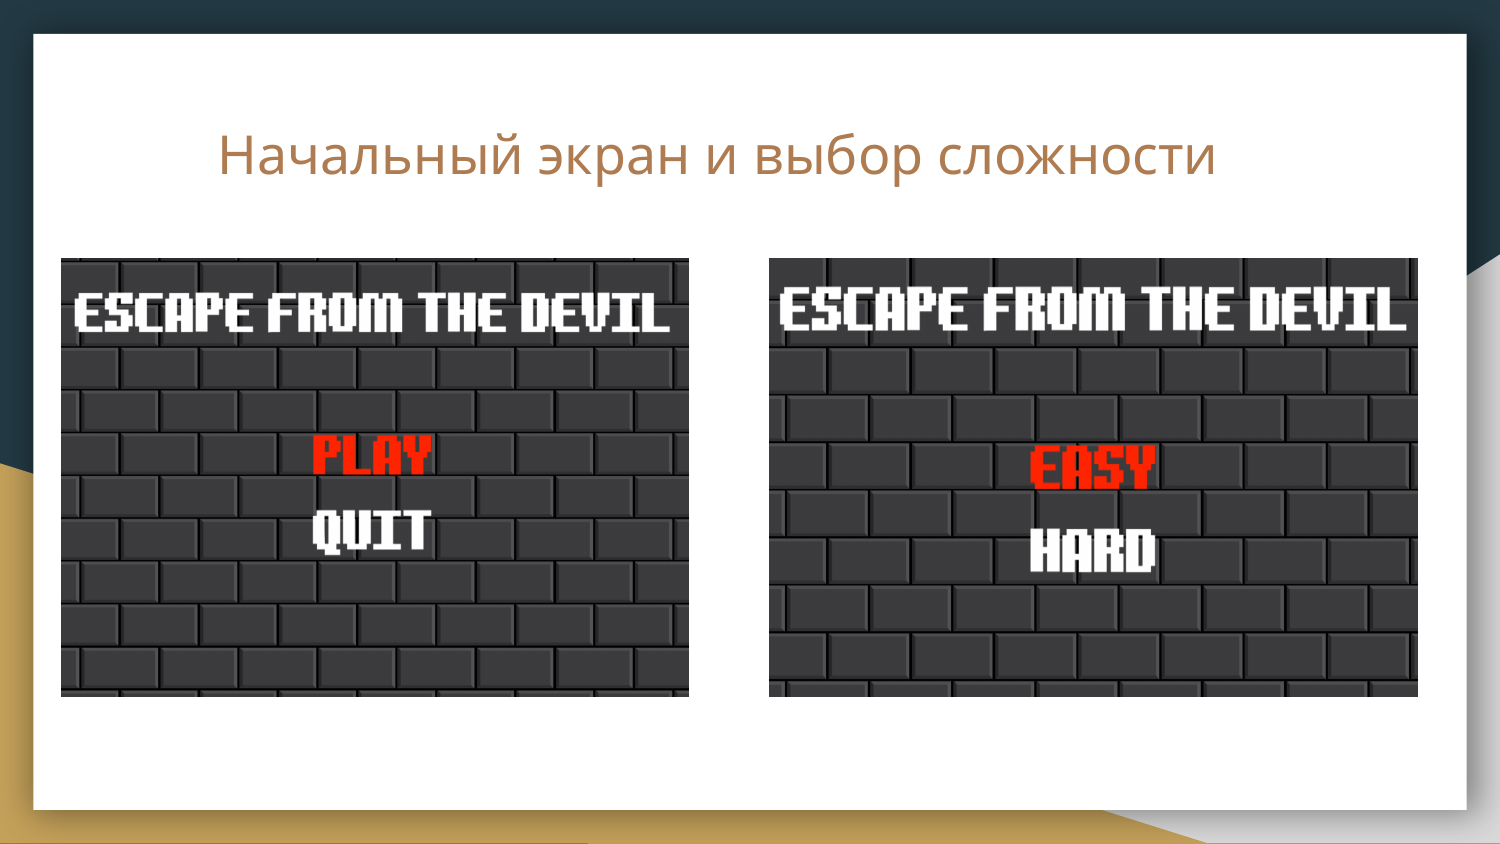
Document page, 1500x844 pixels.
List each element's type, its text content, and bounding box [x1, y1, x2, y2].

title Начальный экран и выбор сложности [202, 102, 1298, 259]
picture [60, 258, 690, 697]
picture [768, 258, 1418, 697]
